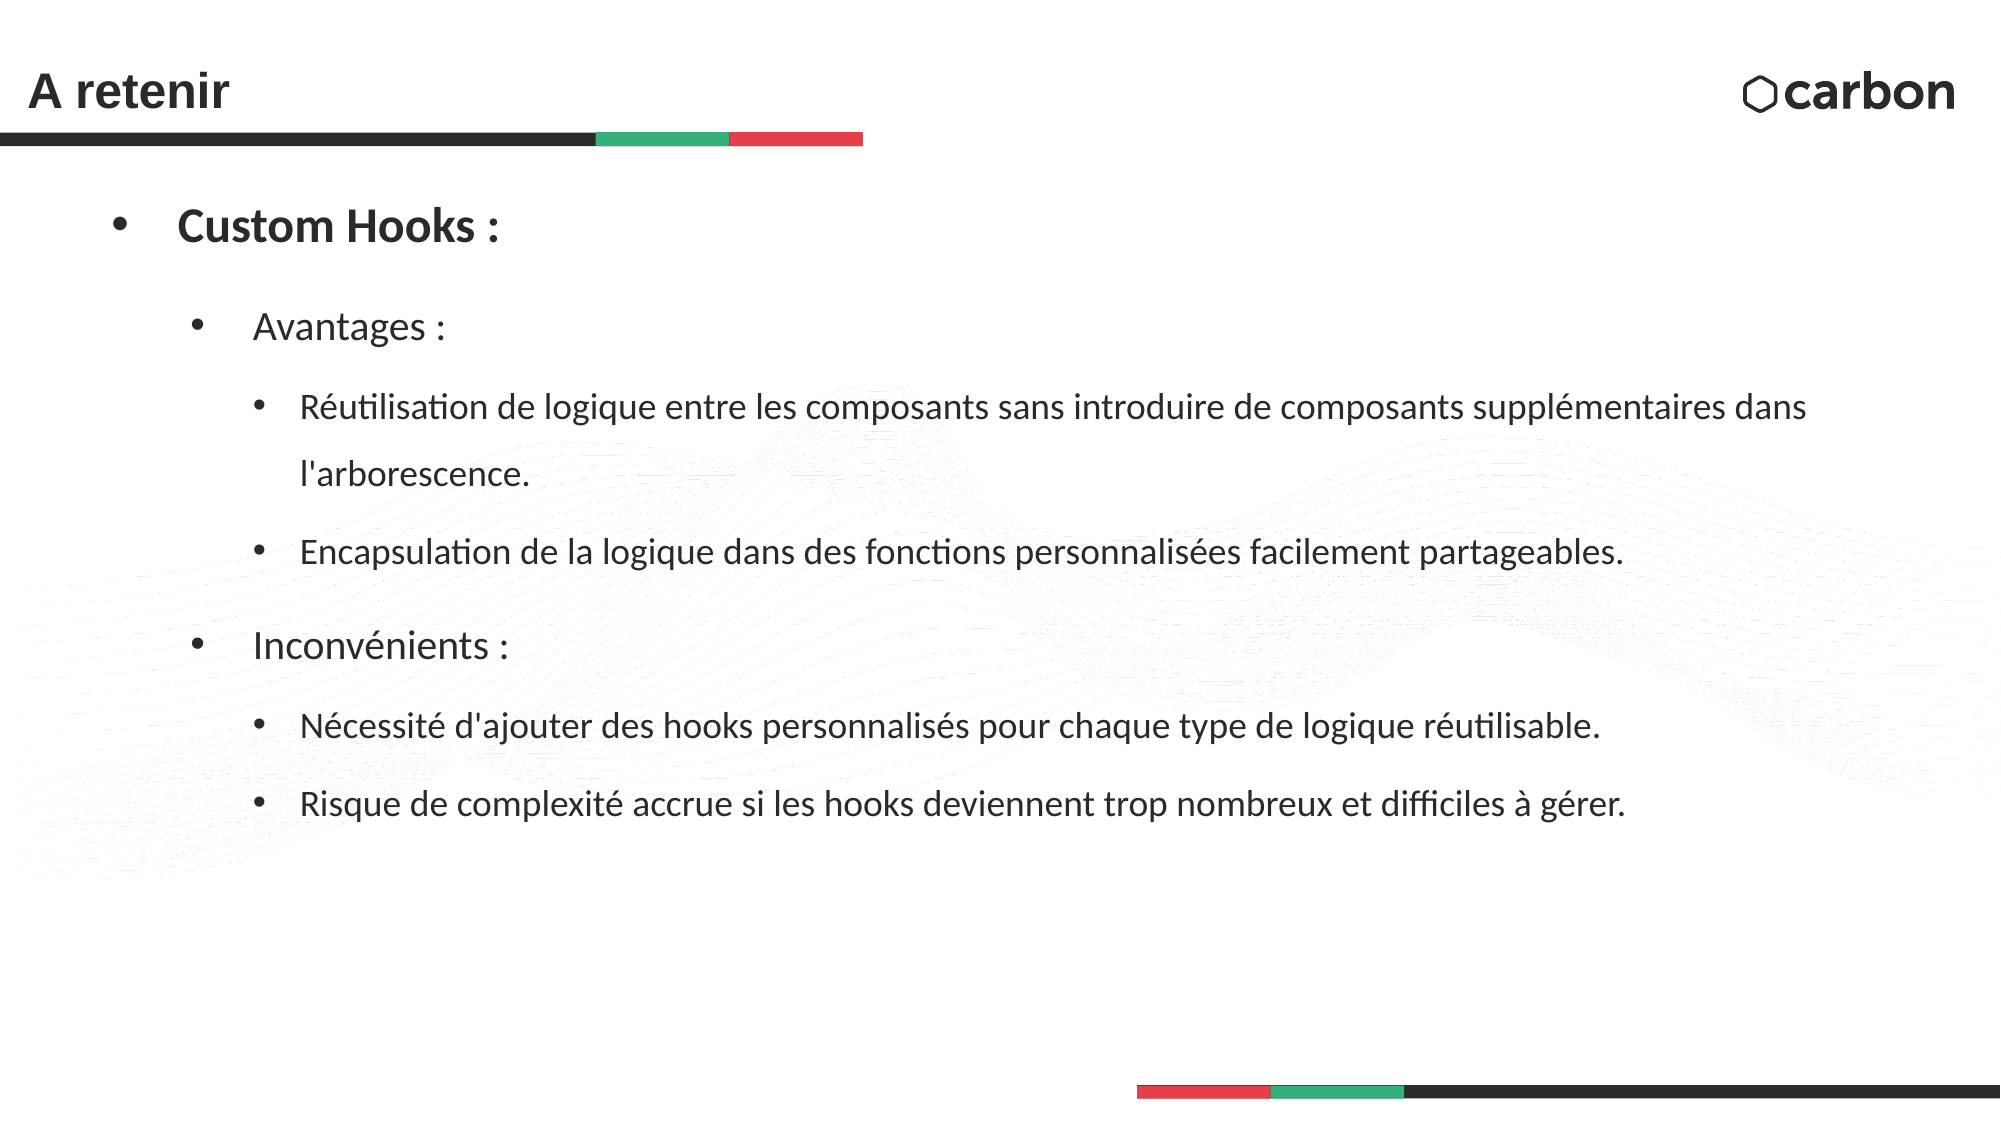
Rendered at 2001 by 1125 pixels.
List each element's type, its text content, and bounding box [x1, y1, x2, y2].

picture [1743, 71, 1954, 113]
title A retenir [12, 52, 1712, 133]
list Custom Hooks : Avantages : Réutilisation de logique entre les composants sans introduire de composants supplémentaires dans l'arborescence. Encapsulation de la logique dans des fonctions personnalisées facilement partageables. Inconvénients : Nécessité d'ajouter des hooks personnalisés pour chaque type de logique réutilisable. Risque de complexité accrue si les hooks deviennent trop nombreux et difficiles à gérer. [87, 191, 1892, 1005]
